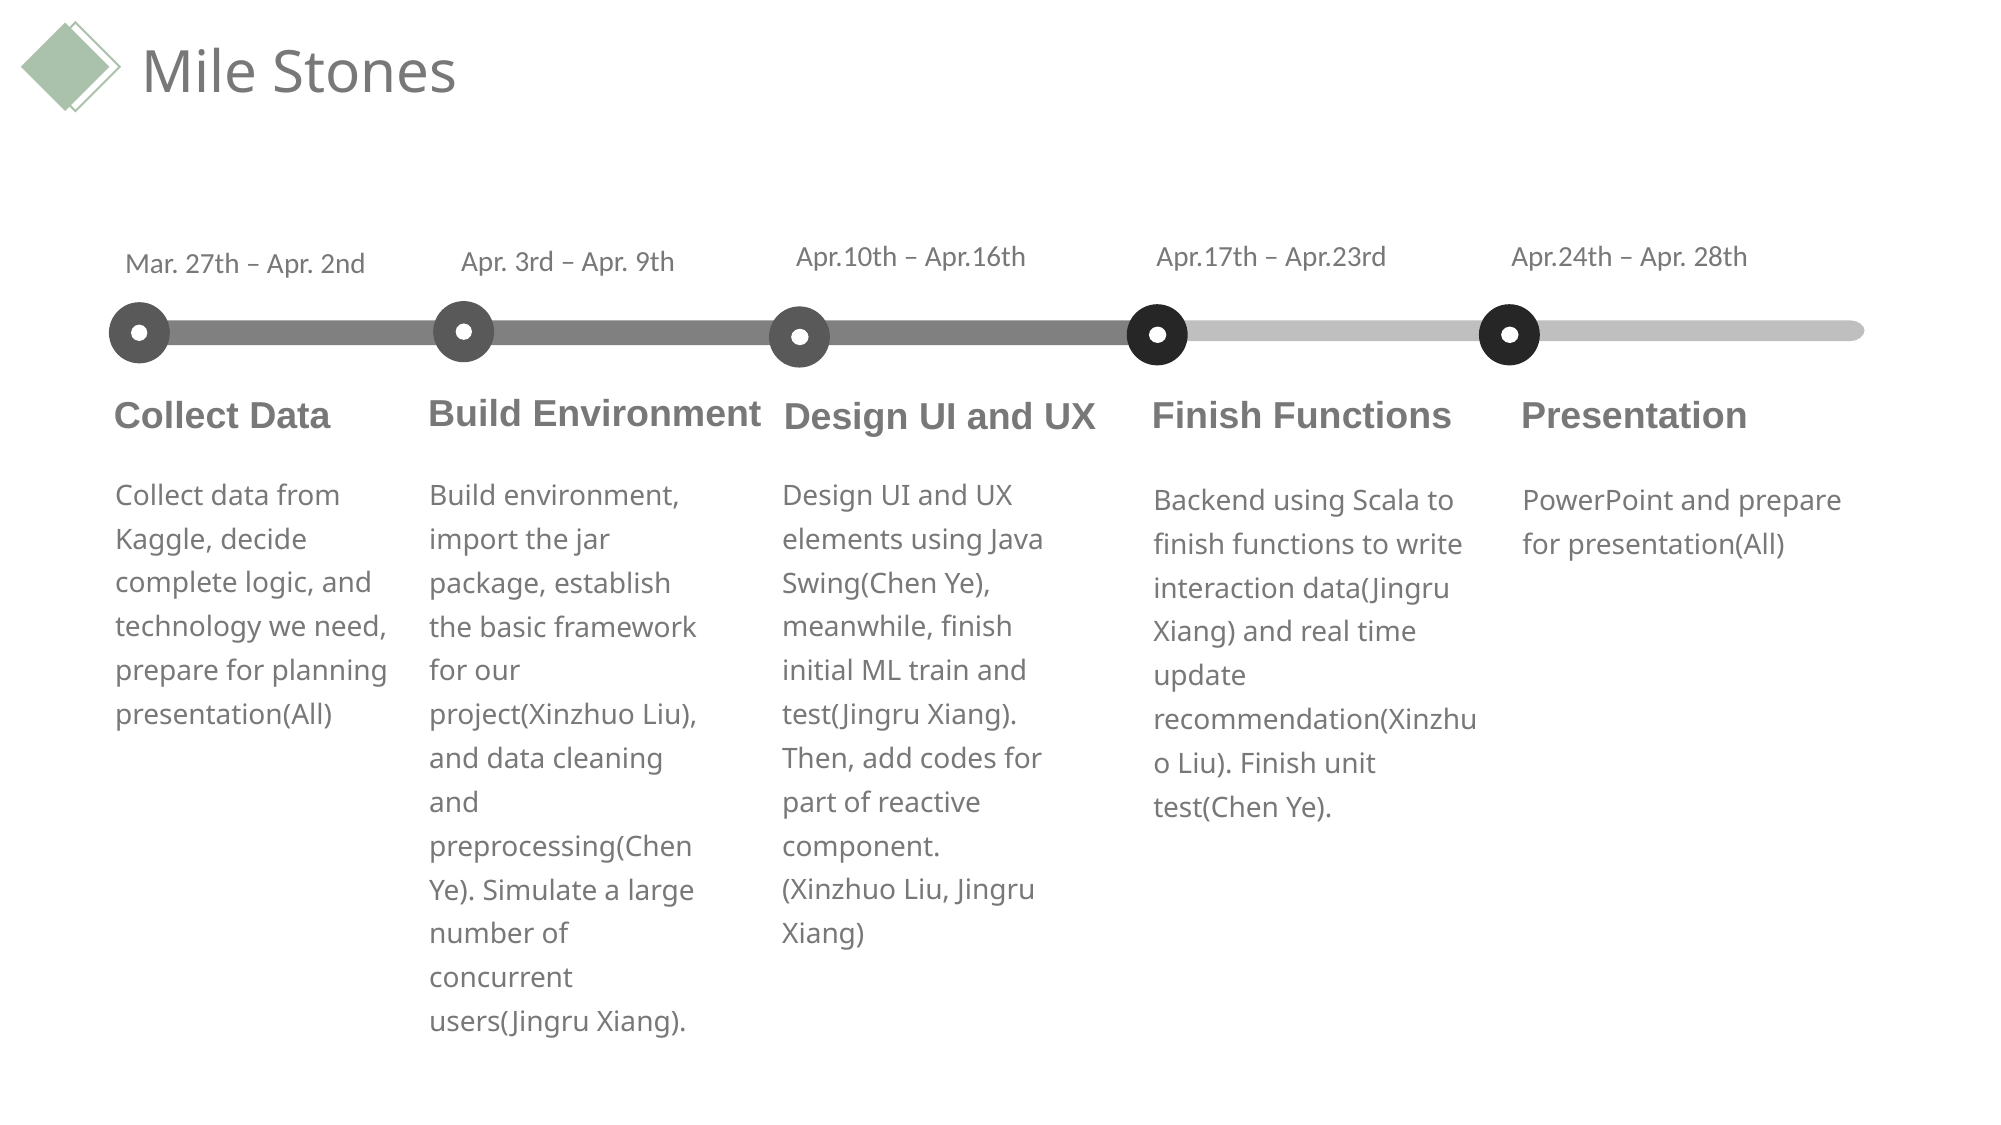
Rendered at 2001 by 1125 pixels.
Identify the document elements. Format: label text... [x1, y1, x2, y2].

text_box [170, 320, 433, 346]
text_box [411, 381, 779, 963]
text_box [830, 320, 1126, 346]
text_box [433, 301, 495, 363]
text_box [108, 302, 170, 364]
text_box [495, 320, 768, 346]
text_box Apr. 3rd – Apr. 9th [446, 235, 691, 285]
text_box Mile Stones [126, 27, 473, 112]
text_box Apr.17th – Apr.23rd [1141, 230, 1402, 280]
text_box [1126, 304, 1188, 366]
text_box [1504, 383, 1871, 569]
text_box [767, 384, 1112, 918]
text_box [1135, 383, 1502, 743]
text_box Apr.24th – Apr. 28th [1496, 230, 1764, 280]
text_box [97, 383, 411, 741]
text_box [768, 306, 830, 368]
text_box Mar. 27th – Apr. 2nd [110, 236, 382, 287]
text_box [1188, 320, 1478, 342]
text_box Apr.10th – Apr.16th [781, 230, 1042, 280]
text_box [1540, 320, 1865, 342]
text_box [1478, 304, 1540, 366]
